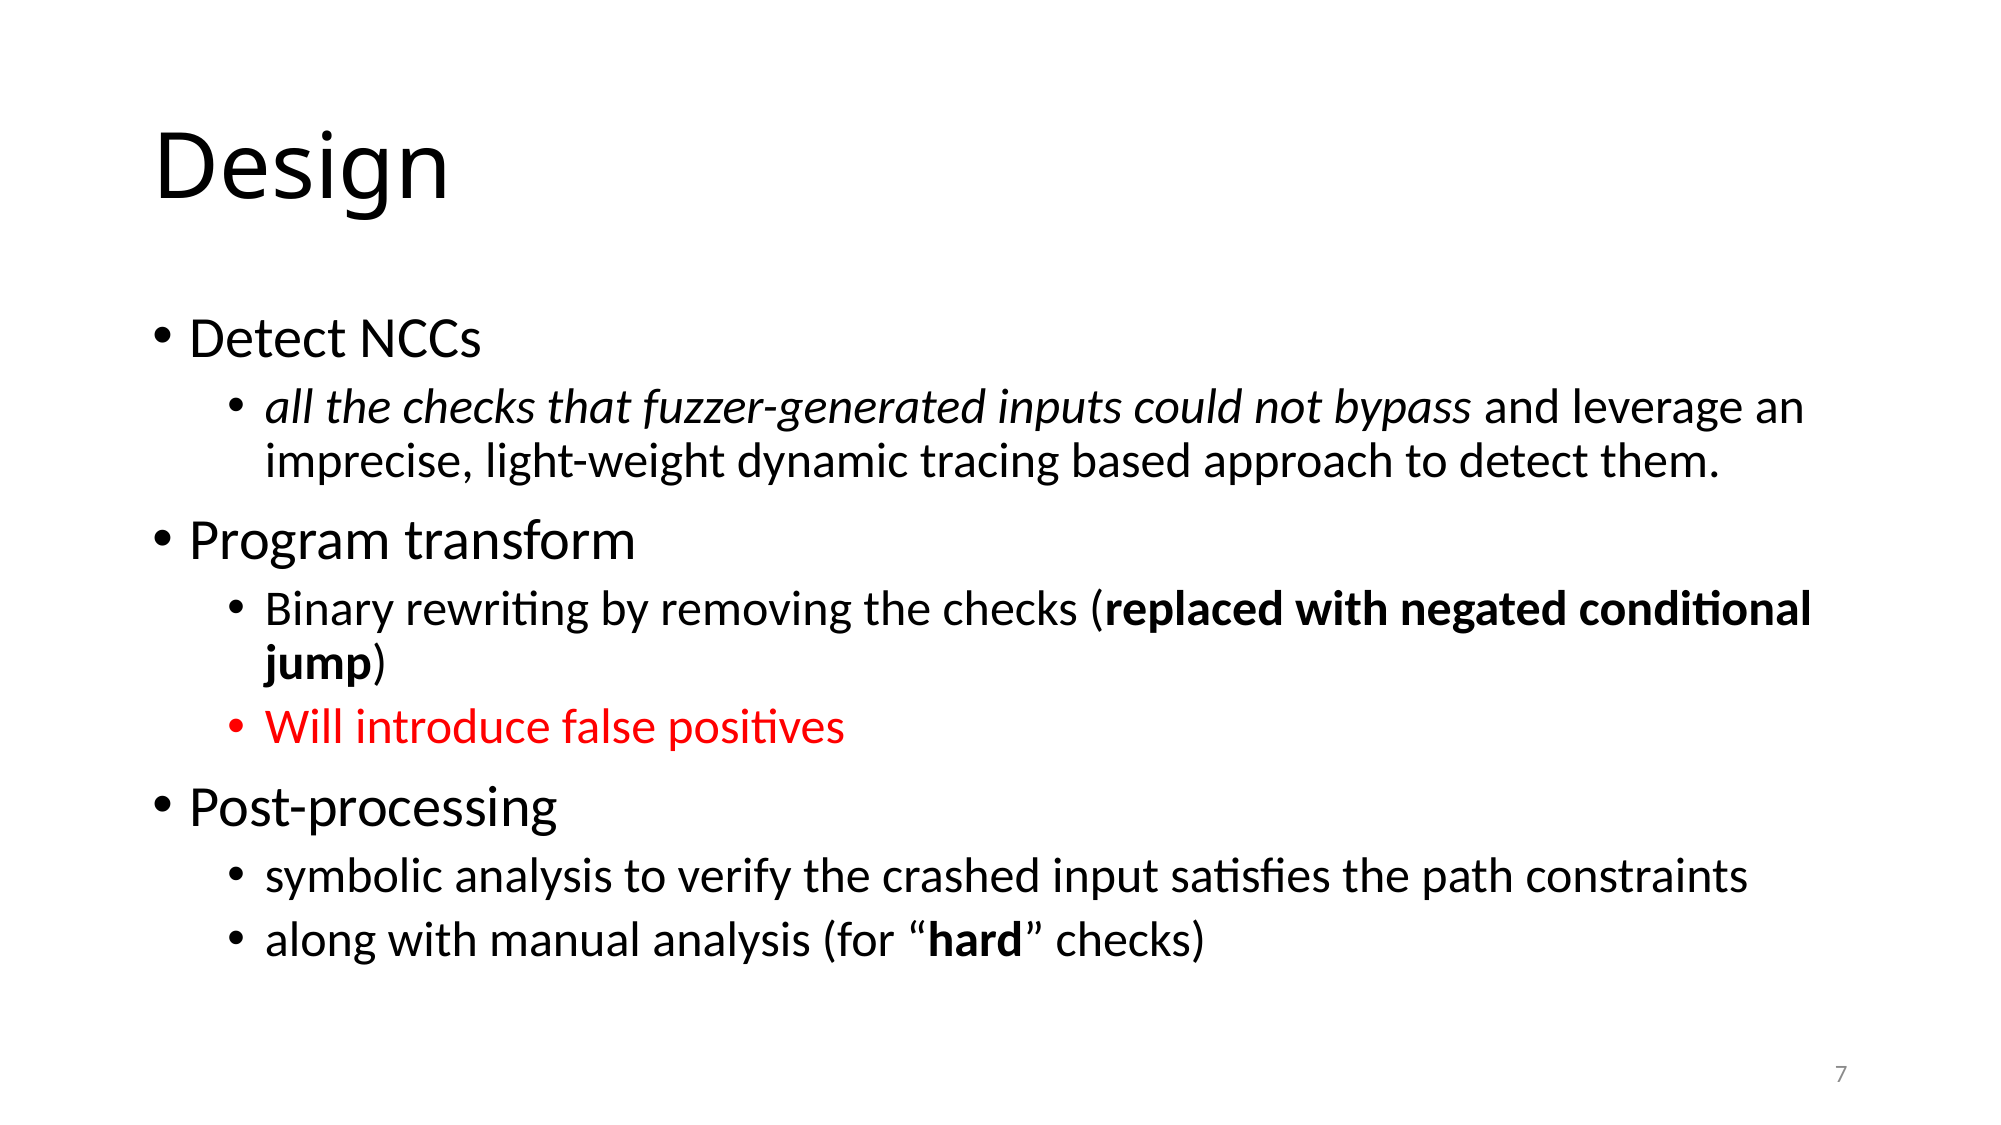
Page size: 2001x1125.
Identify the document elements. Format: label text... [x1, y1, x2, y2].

list Detect NCCs all the checks that fuzzer-generated inputs could not bypass and leverage an imprecise, light-weight dynamic tracing based approach to detect them. Program transform Binary rewriting by removing the checks (replaced with negated conditional jump) Will introduce false positives Post-processing symbolic analysis to verify the crashed input satisfies the path constraints along with manual analysis (for “hard” checks) [137, 299, 1863, 1014]
slide_number 6 [1412, 1042, 1863, 1103]
title Design [137, 59, 1863, 278]
